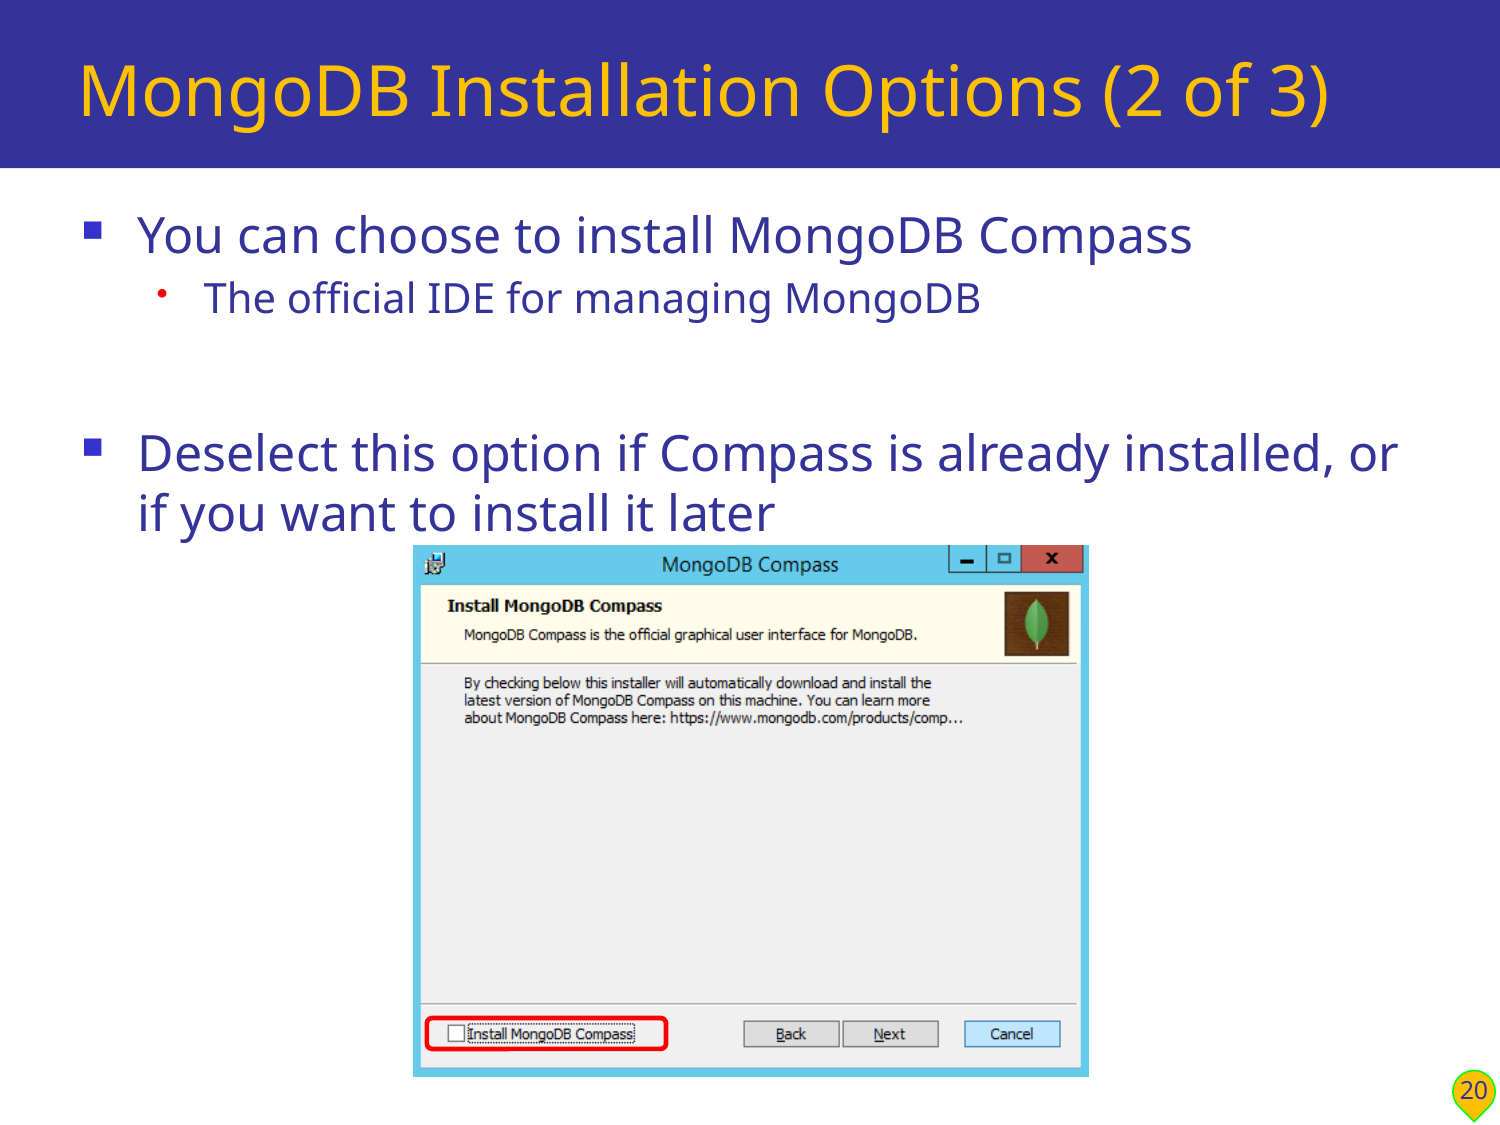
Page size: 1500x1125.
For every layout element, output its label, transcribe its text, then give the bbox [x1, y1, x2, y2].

picture [413, 545, 1090, 1077]
footer 20 [1431, 1040, 1500, 1117]
list You can choose to install MongoDB Compass The official IDE for managing MongoDB Deselect this option if Compass is already installed, or if you want to install it later [66, 196, 1460, 1007]
title MongoDB Installation Options (2 of 3) [61, 24, 1465, 139]
